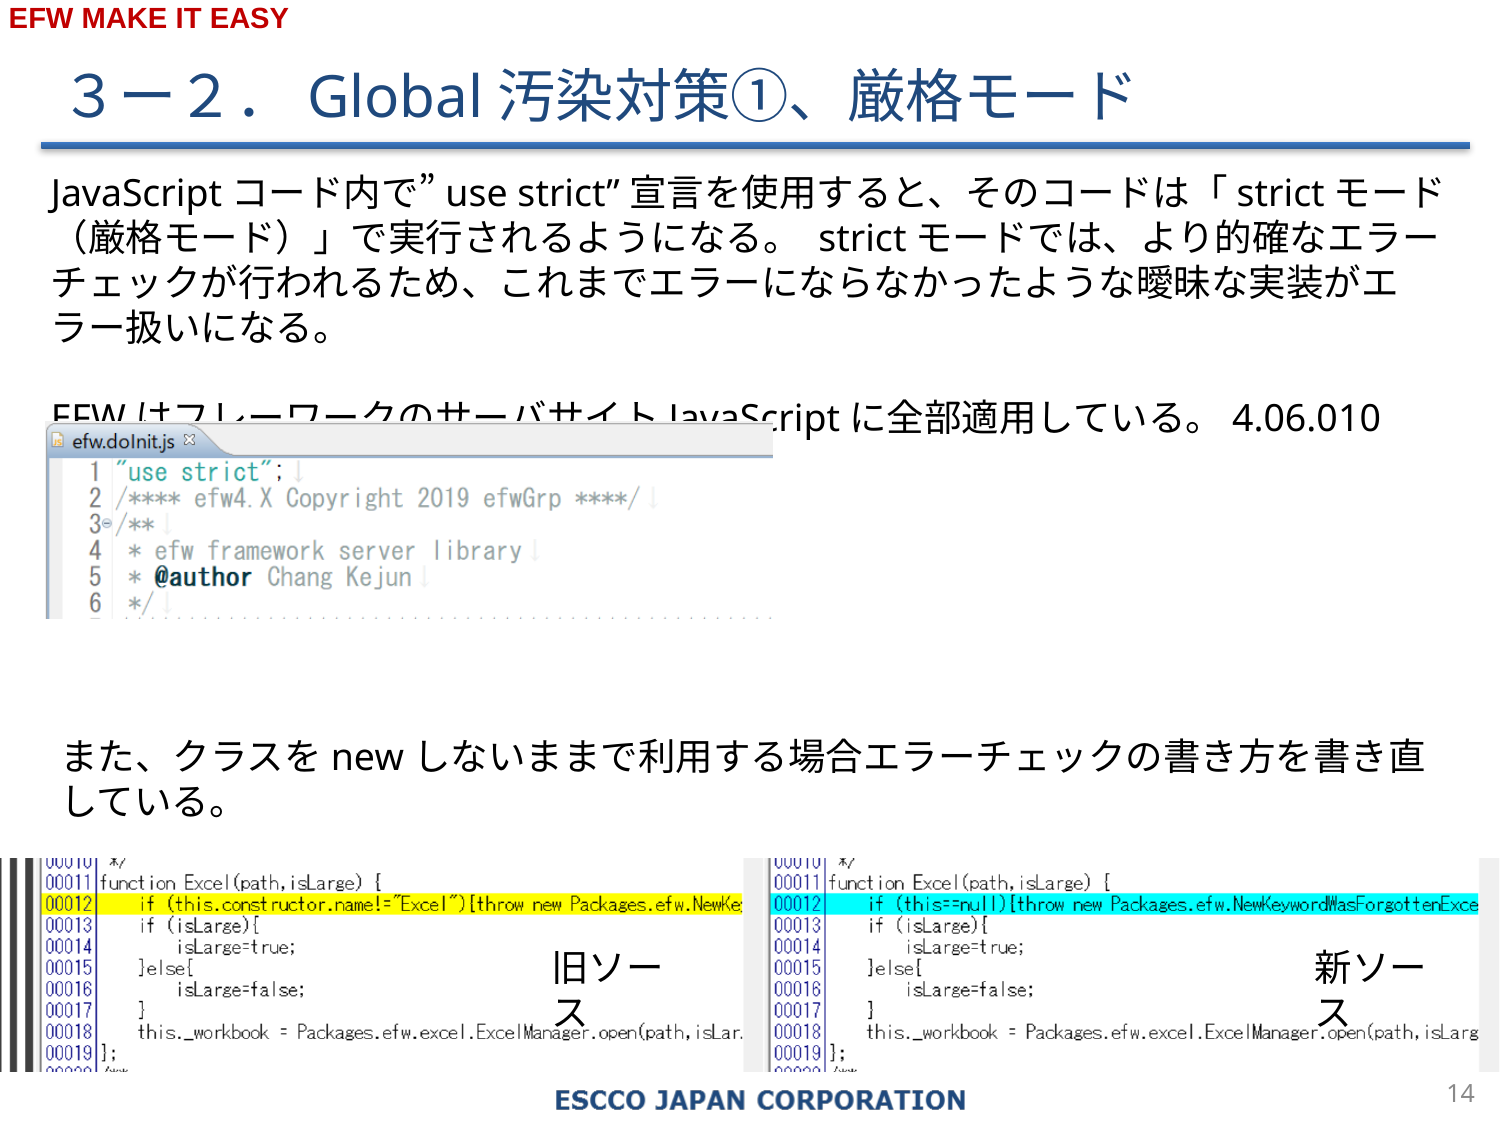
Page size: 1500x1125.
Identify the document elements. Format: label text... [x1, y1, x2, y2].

text_box また、クラスをnewしないままで利用する場合エラーチェックの書き方を書き直している。 [45, 725, 1472, 831]
text_box JavaScriptコード内で”use strict”宣言を使用すると、そのコードは「strictモード（厳格モード）」で実行されるようになる。 strictモードでは、より的確なエラーチェックが行われるため、これまでエラーにならなかったような曖昧な実装がエラー扱いになる。 EFWはフレーワークのサーバサイトJavaScriptに全部適用している。4.06.010 [36, 161, 1463, 447]
picture [0, 858, 1500, 1125]
text_box [25, 0, 76, 27]
title ３ー２．Global汚染対策①、厳格モード [45, 44, 1396, 138]
picture [45, 420, 773, 620]
text_box 13 [1139, 1079, 1490, 1125]
